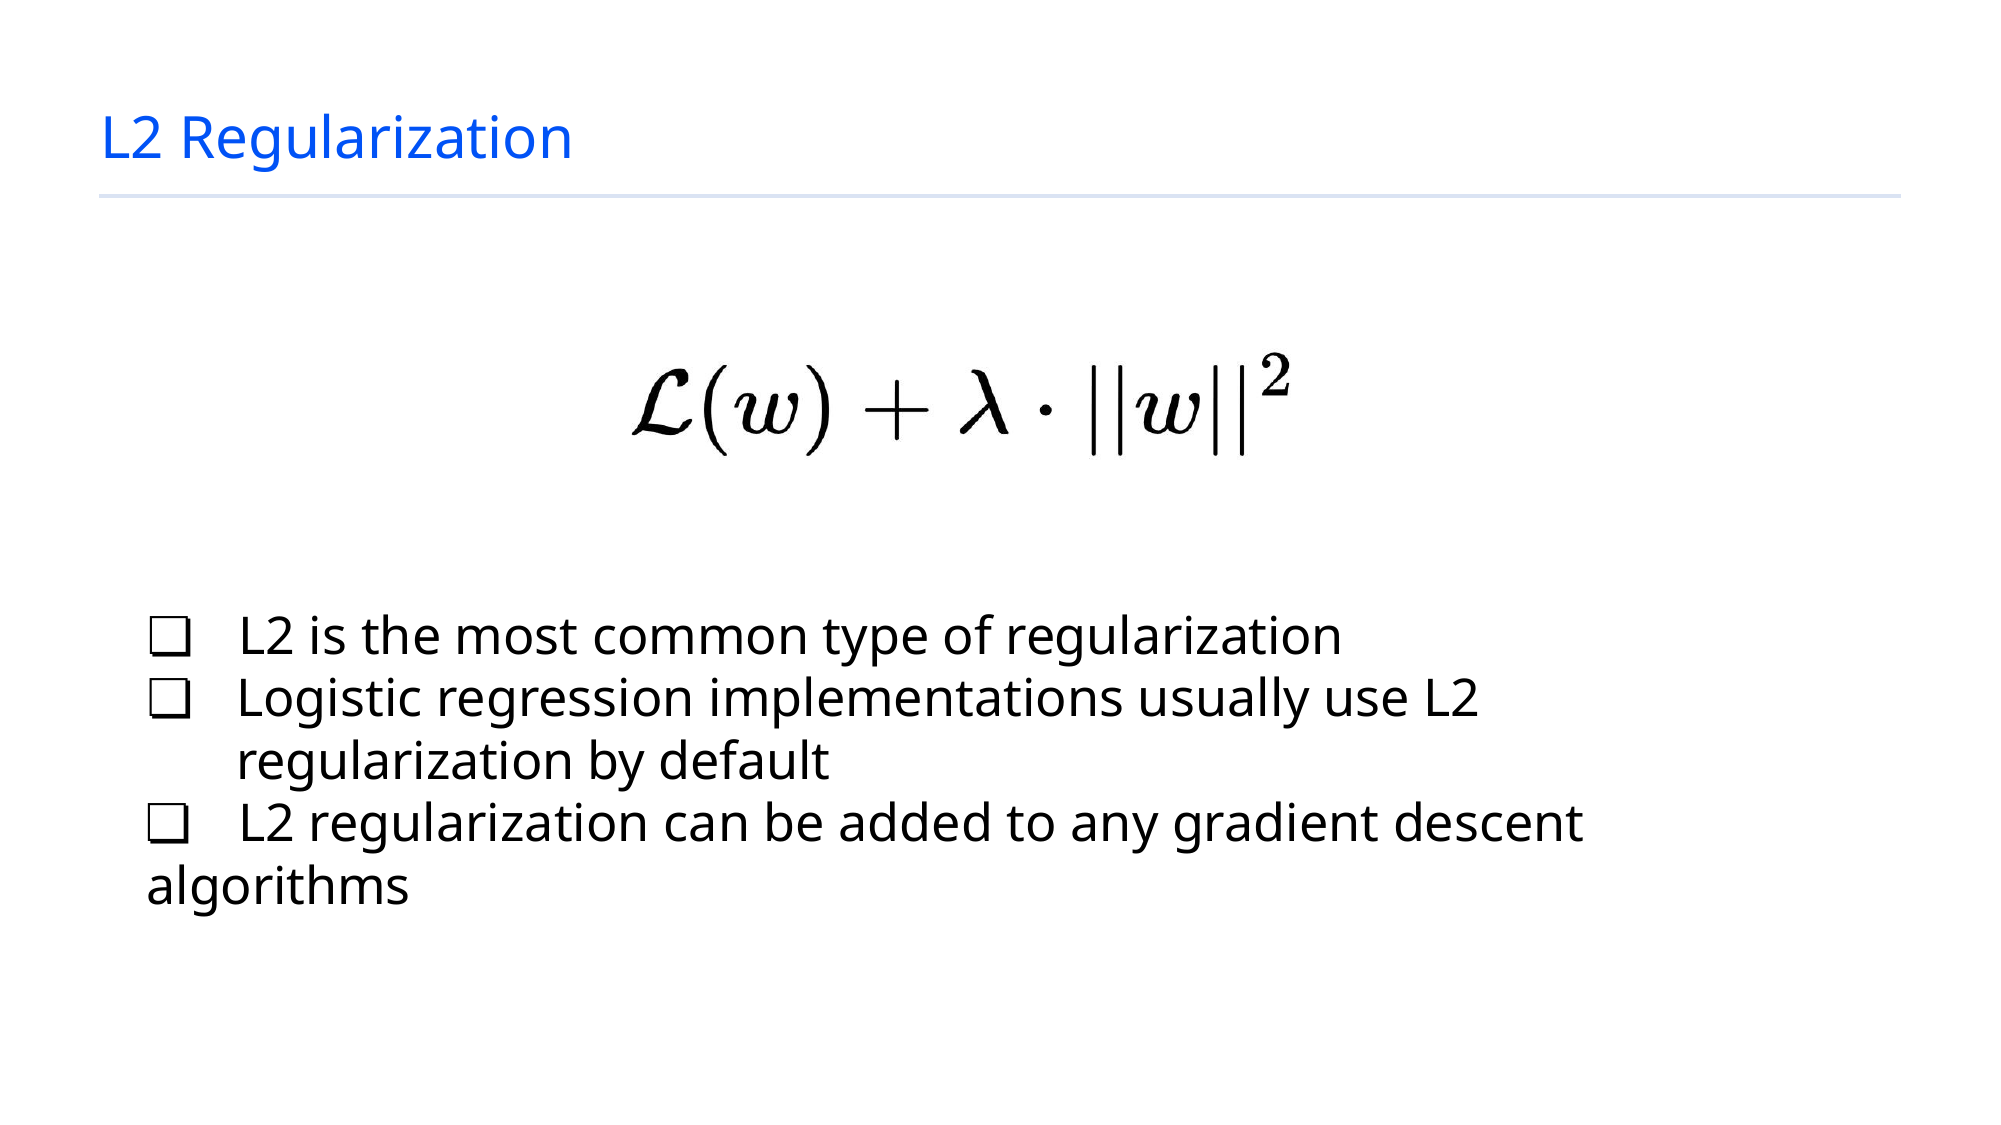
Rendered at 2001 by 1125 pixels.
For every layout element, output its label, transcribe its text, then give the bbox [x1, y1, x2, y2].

text_box ❏ L2 is the most common type of regularization ❏ Logistic regression implementations usually use L2 regularization by default ❏ L2 regularization can be added to any gradient descent algorithms [144, 600, 1855, 915]
picture [631, 348, 1291, 460]
title L2 Regularization [85, 73, 1888, 179]
